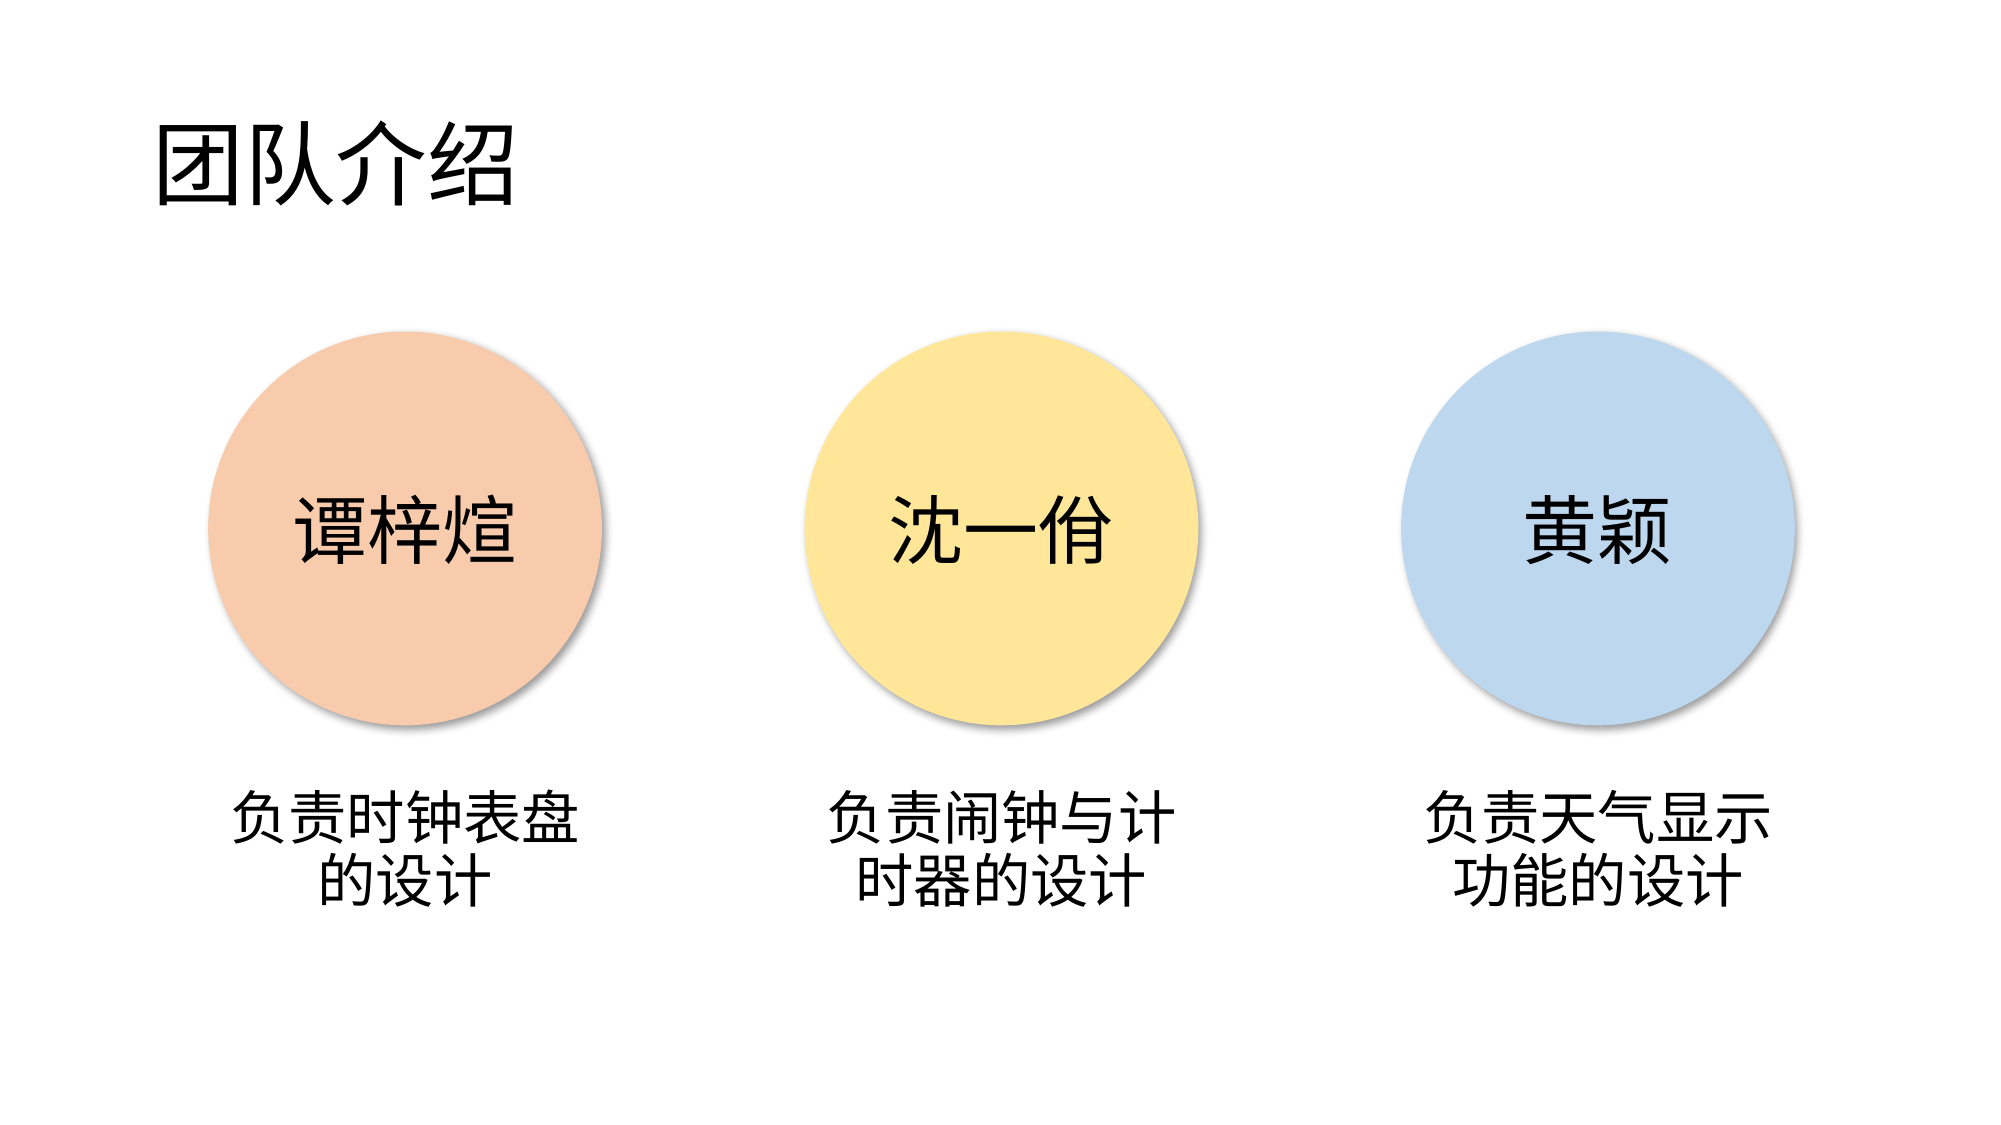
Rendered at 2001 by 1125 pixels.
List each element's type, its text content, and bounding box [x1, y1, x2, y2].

title 团队介绍 [137, 59, 1863, 278]
text_box 负责闹钟与计时器的设计 [804, 782, 1199, 1034]
text_box 沈一佾 [803, 330, 1200, 727]
text_box 黄颖 [1400, 330, 1796, 727]
text_box 负责天气显示功能的设计 [1401, 782, 1795, 1034]
list 负责时钟表盘的设计 [208, 782, 602, 1034]
text_box 谭梓煊 [207, 330, 603, 727]
